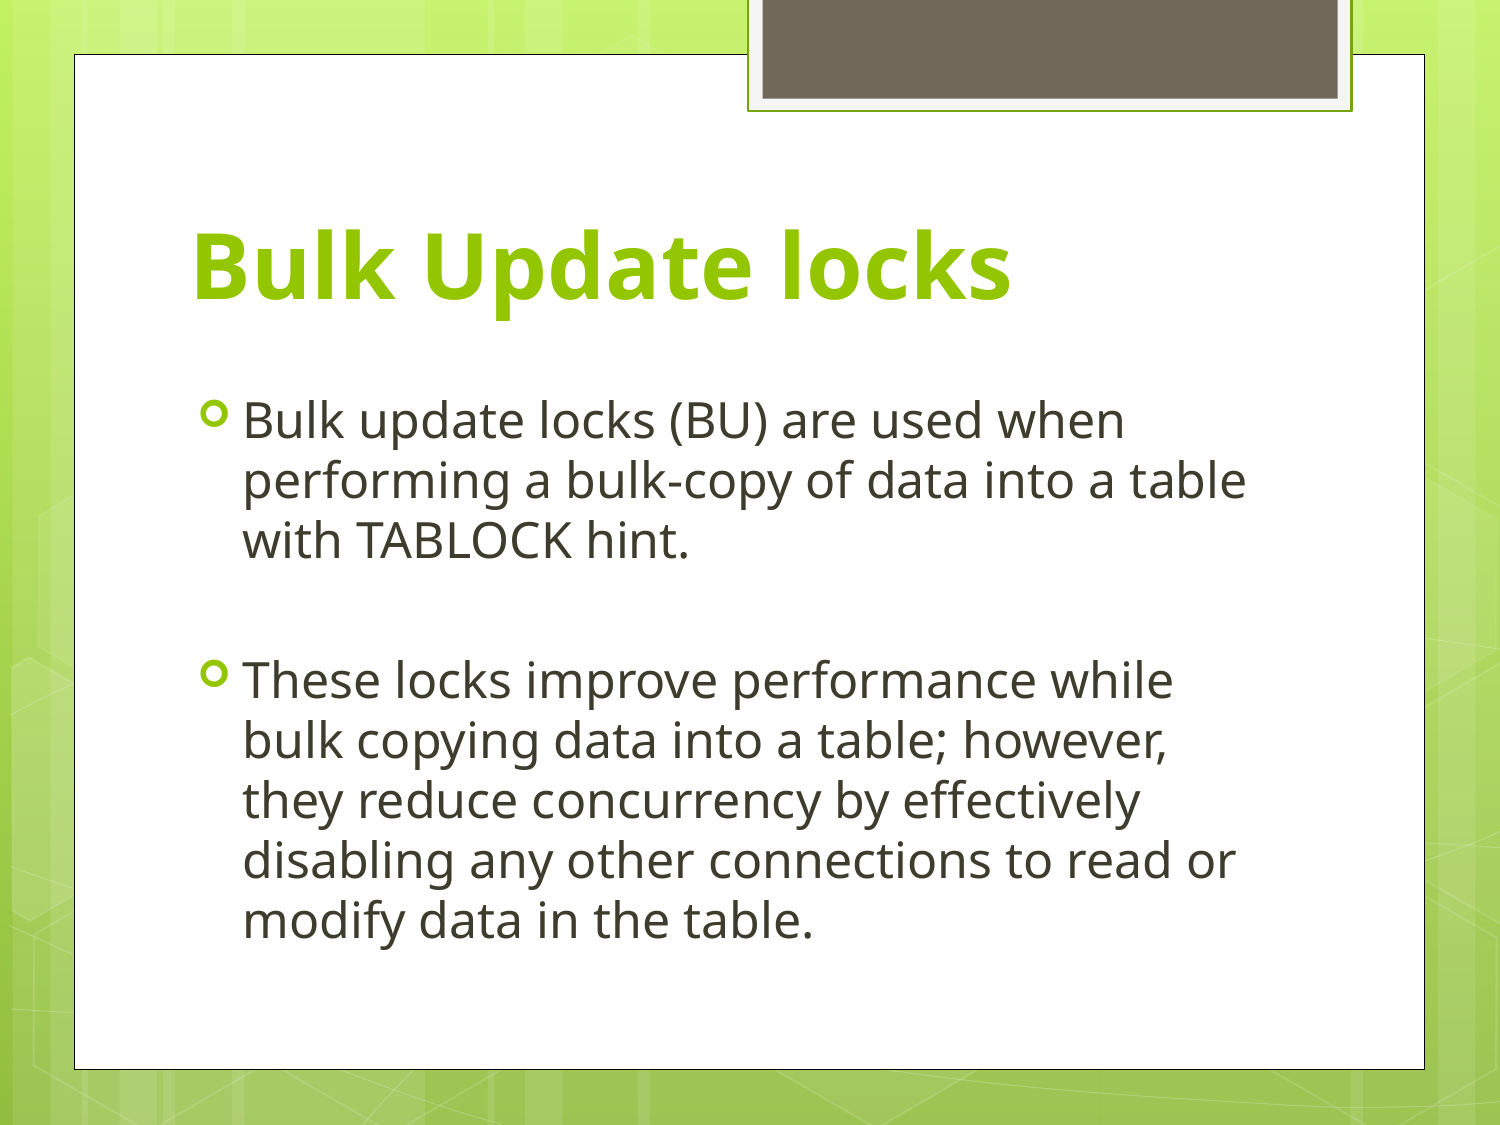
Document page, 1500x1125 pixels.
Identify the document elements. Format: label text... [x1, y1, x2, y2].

title Bulk Update locks [174, 137, 1328, 325]
list Bulk update locks (BU) are used when performing a bulk-copy of data into a table with TABLOCK hint. These locks improve performance while bulk copying data into a table; however, they reduce concurrency by effectively disabling any other connections to read or modify data in the table. [171, 381, 1283, 957]
